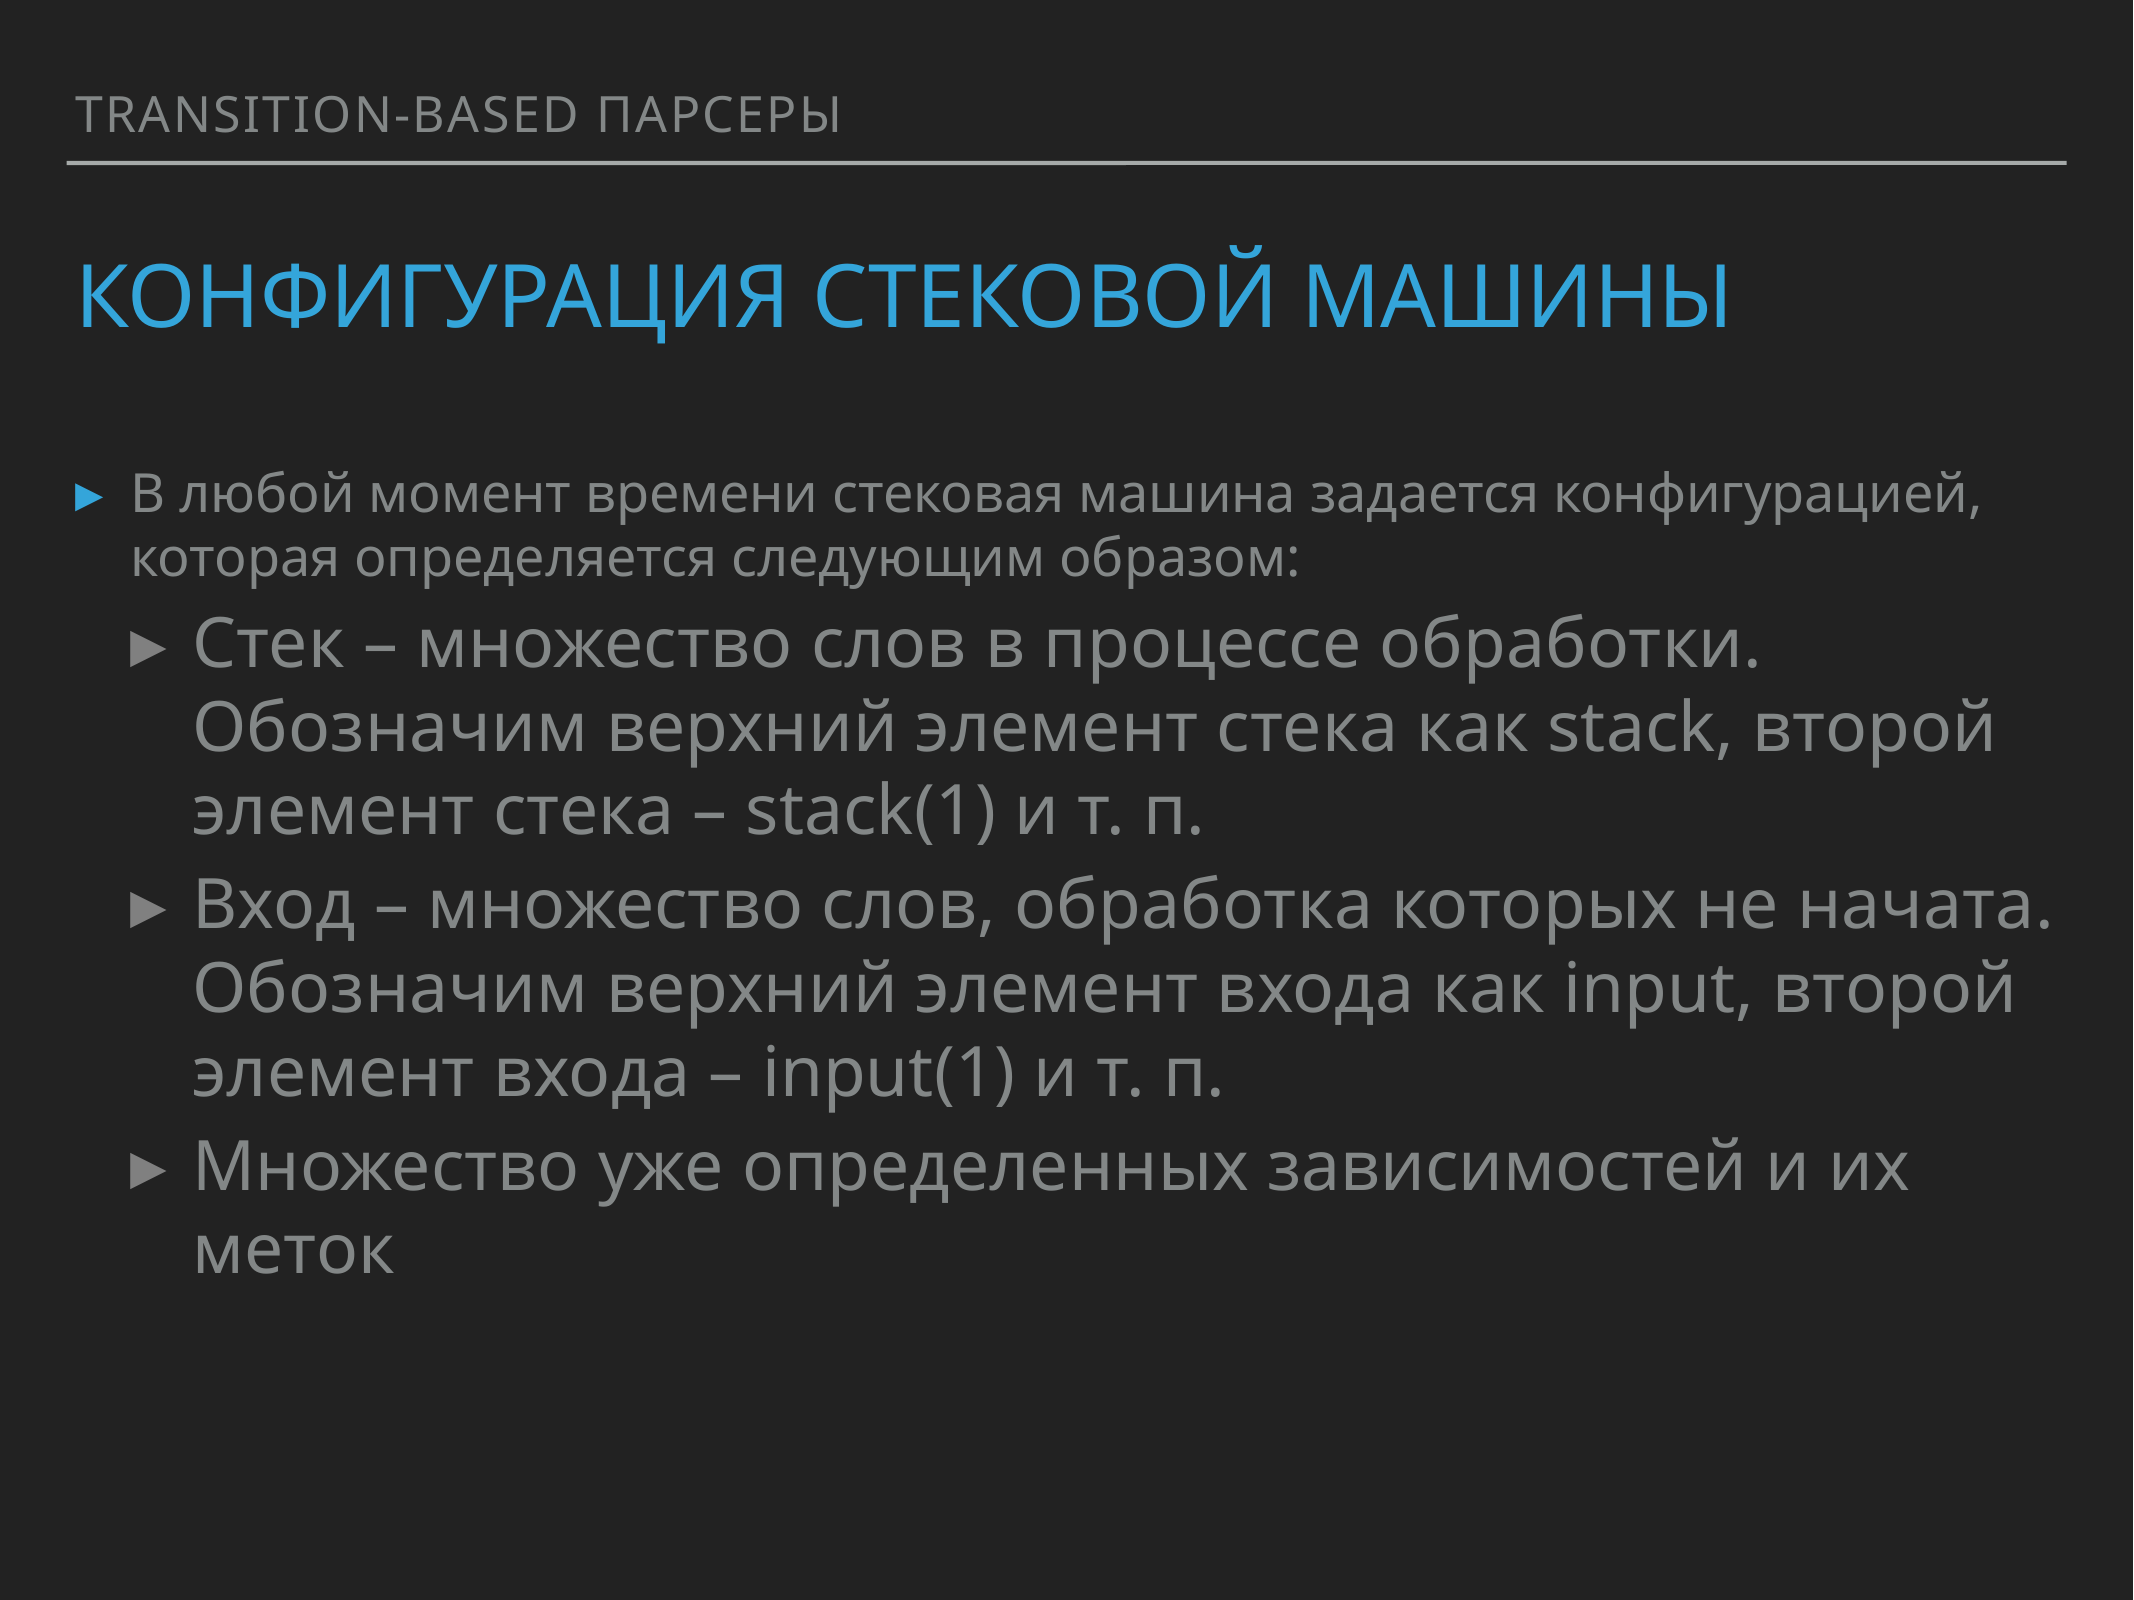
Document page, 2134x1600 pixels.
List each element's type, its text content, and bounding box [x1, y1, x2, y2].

title Конфигурация стековой машины [66, 251, 2068, 372]
list Transition-based парсеры [66, 74, 1901, 151]
list В любой момент времени стековая машина задается конфигурацией, которая определяется следующим образом: Стек – множество слов в процессе обработки. Обозначим верхний элемент стека как stack, второй элемент стека – stack(1) и т. п. Вход – множество слов, обработка которых не начата. Обозначим верхний элемент входа как input, второй элемент входа – input(1) и т. п. Множество уже определенных зависимостей и их меток [66, 449, 2068, 1453]
